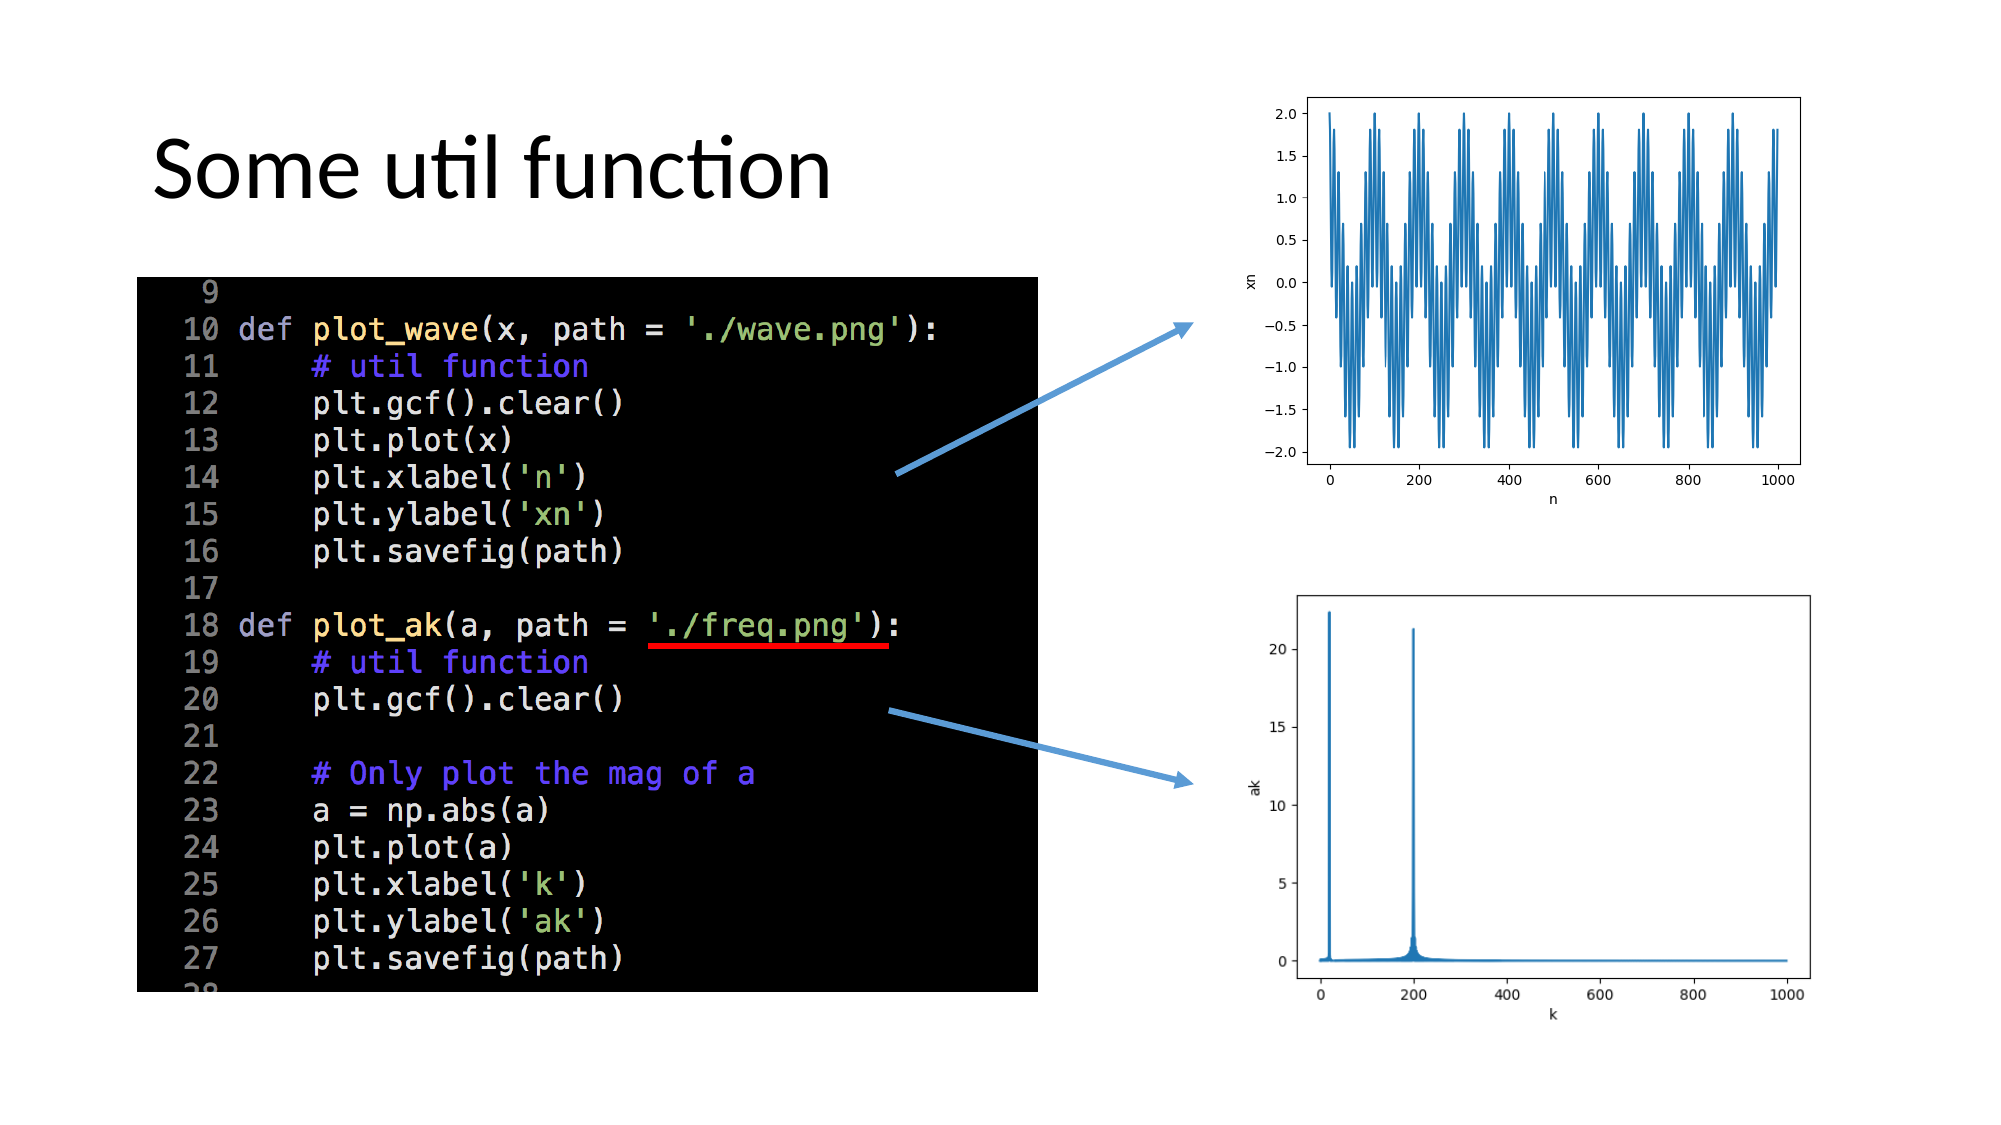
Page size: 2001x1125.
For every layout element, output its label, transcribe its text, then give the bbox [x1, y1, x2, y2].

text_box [895, 321, 1195, 475]
picture [1227, 39, 1863, 516]
picture [1213, 535, 1877, 1033]
title Some util function [137, 59, 1222, 278]
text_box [888, 709, 1195, 785]
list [137, 277, 1038, 992]
